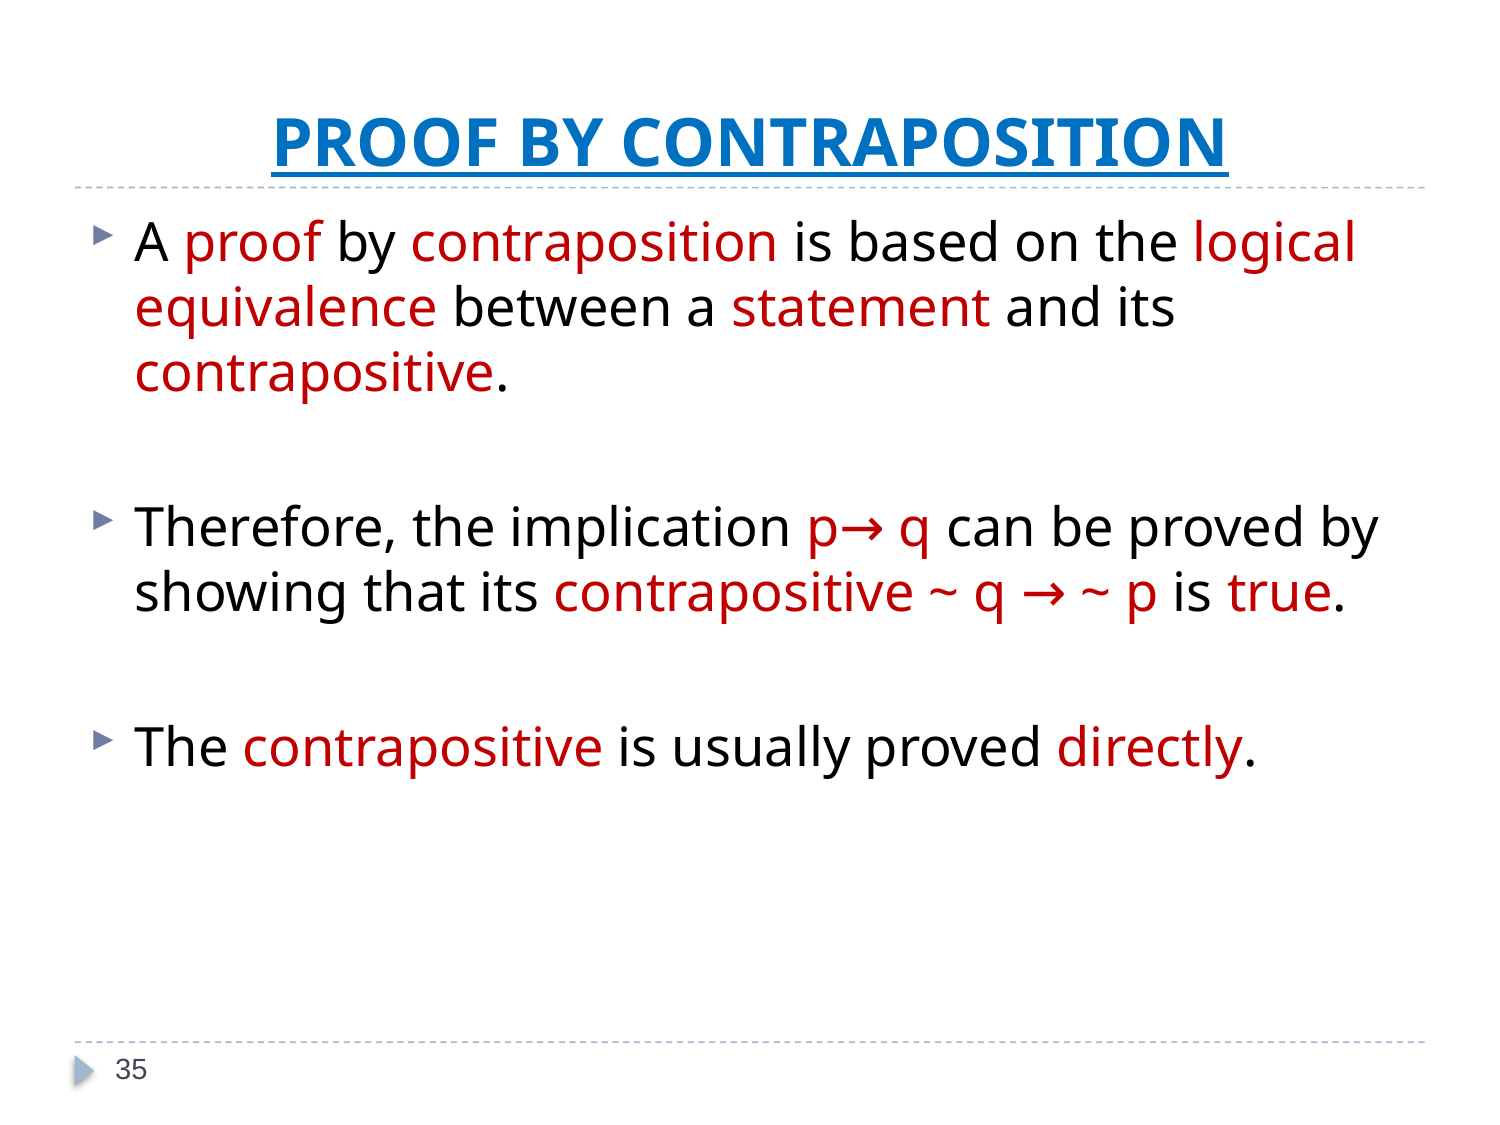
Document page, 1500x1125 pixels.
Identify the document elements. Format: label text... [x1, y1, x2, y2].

title PROOF BY CONTRAPOSITION [75, 24, 1425, 188]
slide_number 35 [100, 1042, 426, 1103]
list A proof by contraposition is based on the logical equivalence between a statement and its contrapositive. Therefore, the implication p→ q can be proved by showing that its contrapositive ~ q → ~ p is true. The contrapositive is usually proved directly. [75, 200, 1425, 1010]
